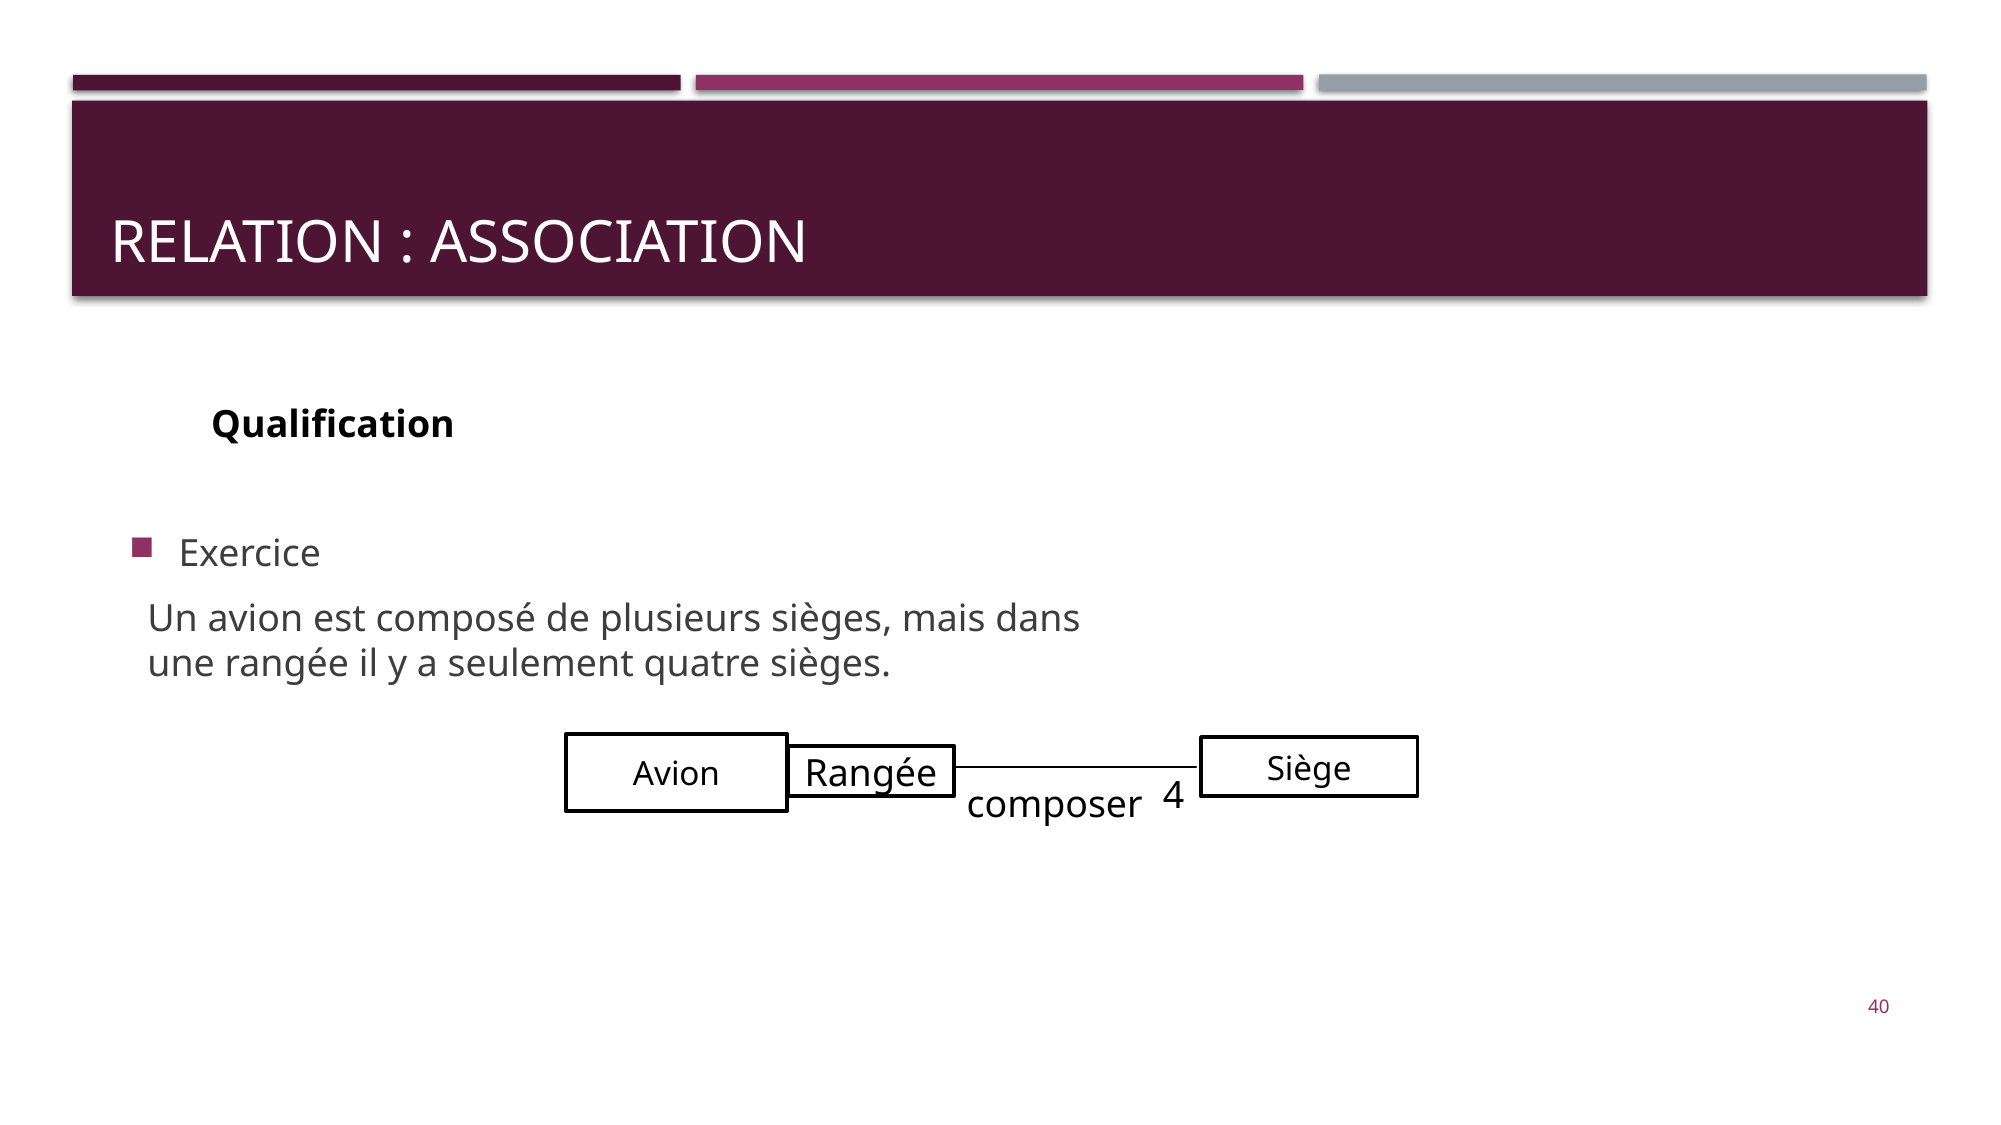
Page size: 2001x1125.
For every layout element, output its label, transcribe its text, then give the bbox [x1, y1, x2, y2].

text_box Rangée [786, 744, 956, 798]
text_box 4 [1148, 773, 1200, 824]
slide_number 40 [1732, 977, 1905, 1037]
text_box Avion [564, 732, 789, 813]
text_box composer [951, 778, 1158, 833]
title Relation : association [95, 115, 1905, 282]
text_box Exercice Un avion est composé de plusieurs sièges, mais dans une rangée il y a seulement quatre sièges. [113, 315, 1174, 898]
text_box Siège [1199, 735, 1419, 798]
